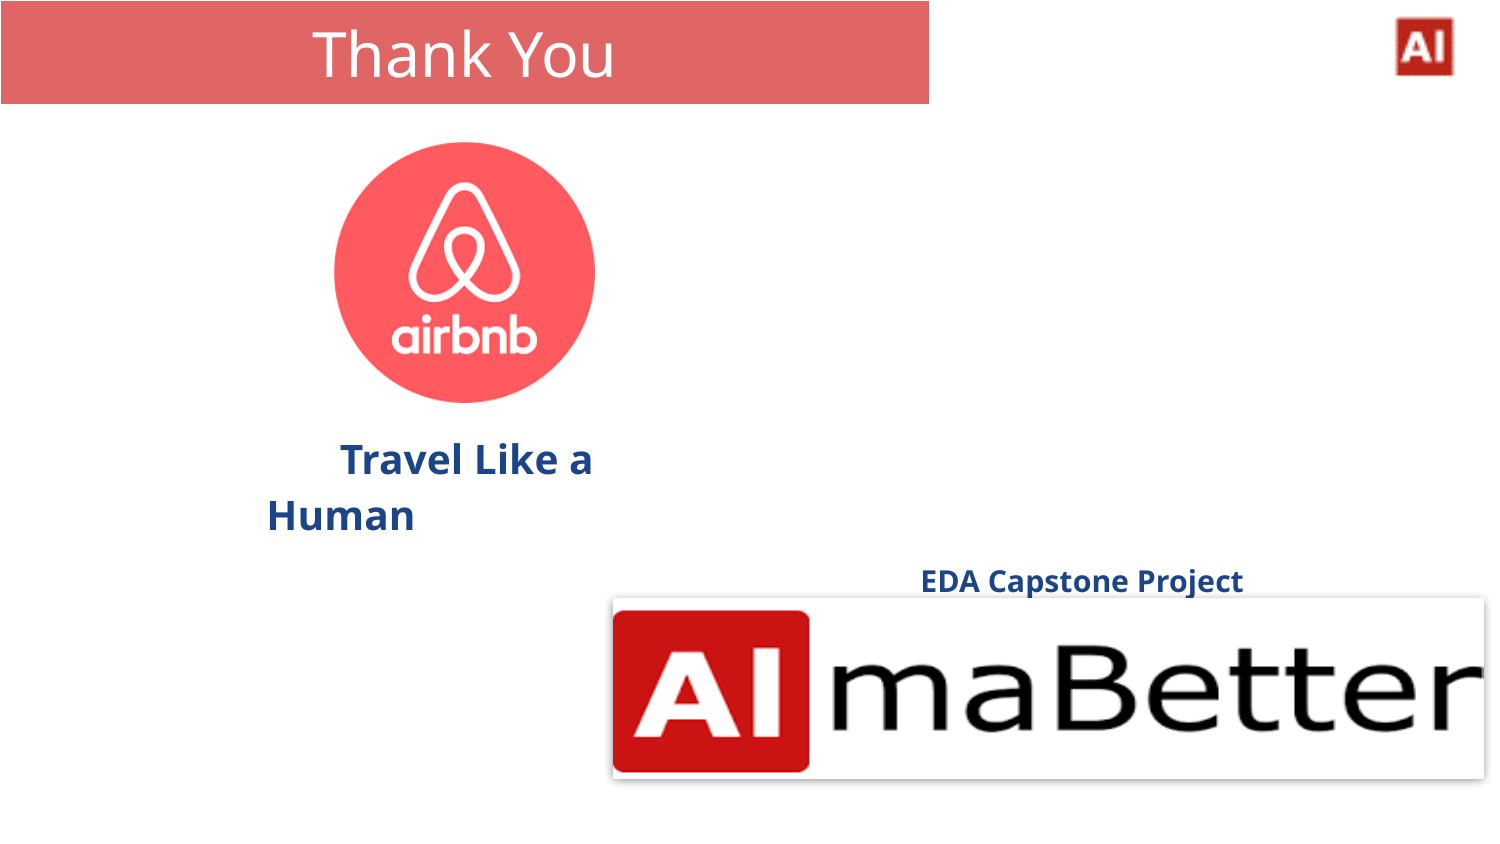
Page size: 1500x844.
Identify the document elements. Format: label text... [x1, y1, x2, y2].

text_box Thank You [0, 0, 930, 105]
picture [21, 8, 1484, 833]
